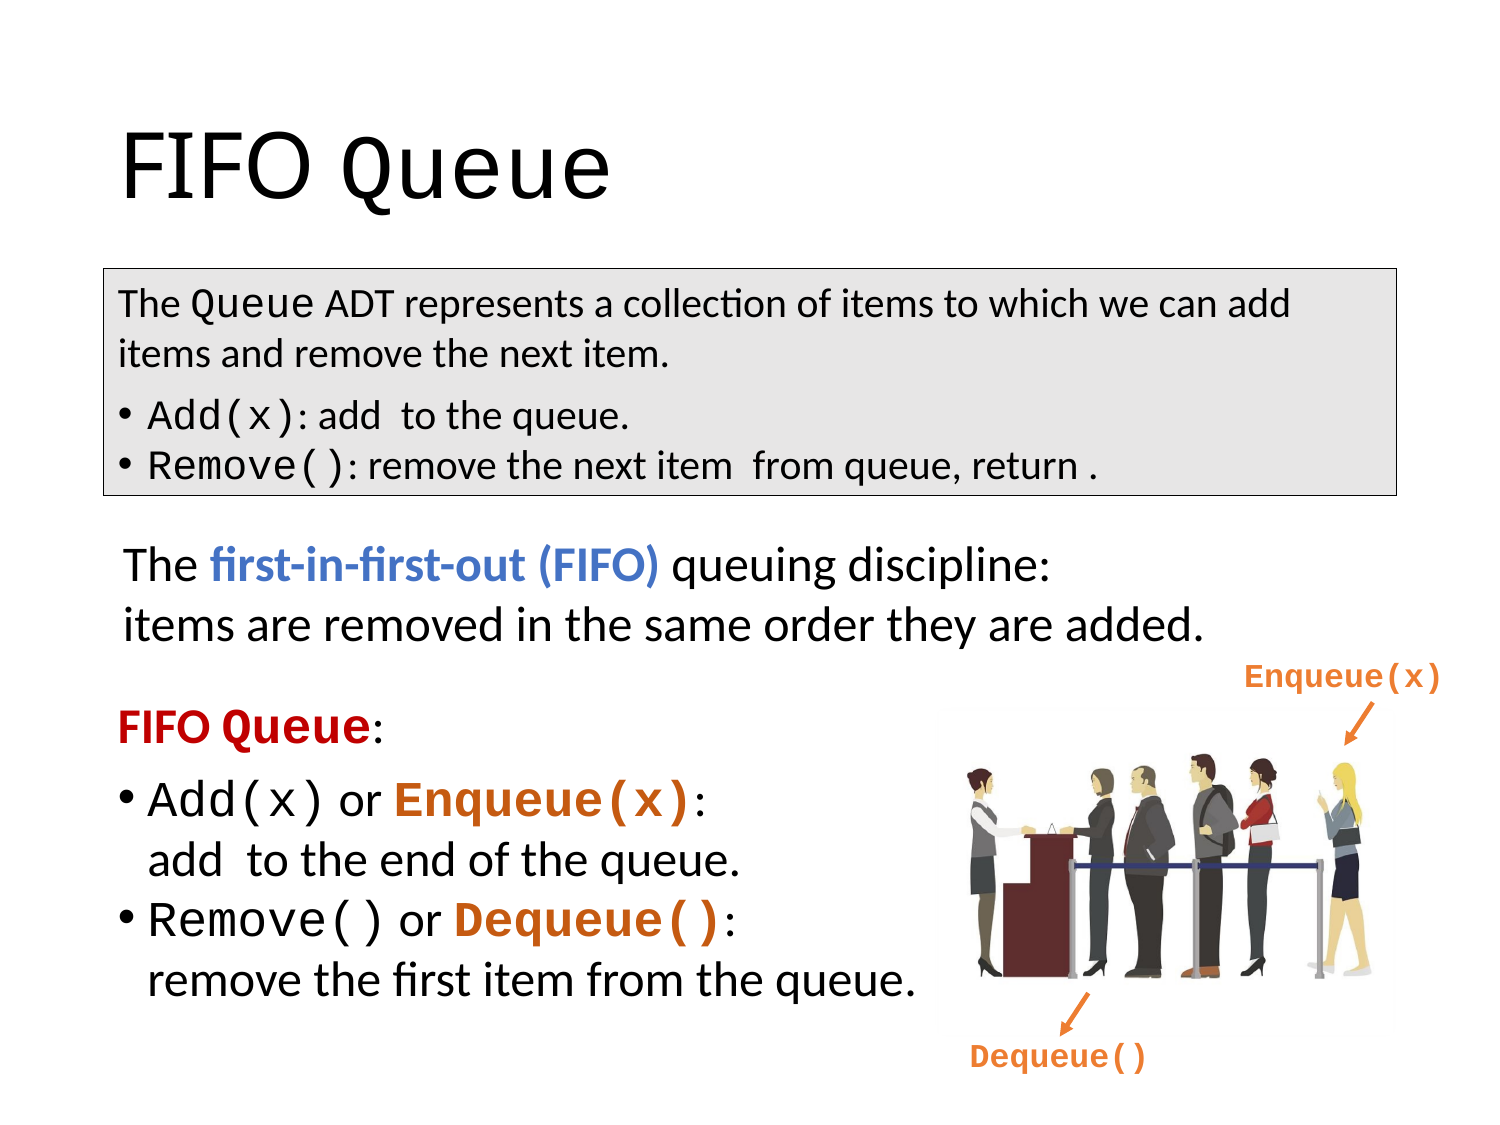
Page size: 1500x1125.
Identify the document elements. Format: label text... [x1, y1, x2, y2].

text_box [1227, 646, 1461, 746]
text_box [953, 993, 1167, 1083]
text_box The first-in-first-out (FIFO) queuing discipline: items are removed in the same order they are added. [108, 523, 1221, 659]
title FIFO Queue [103, 59, 1397, 268]
picture [934, 706, 1397, 1038]
